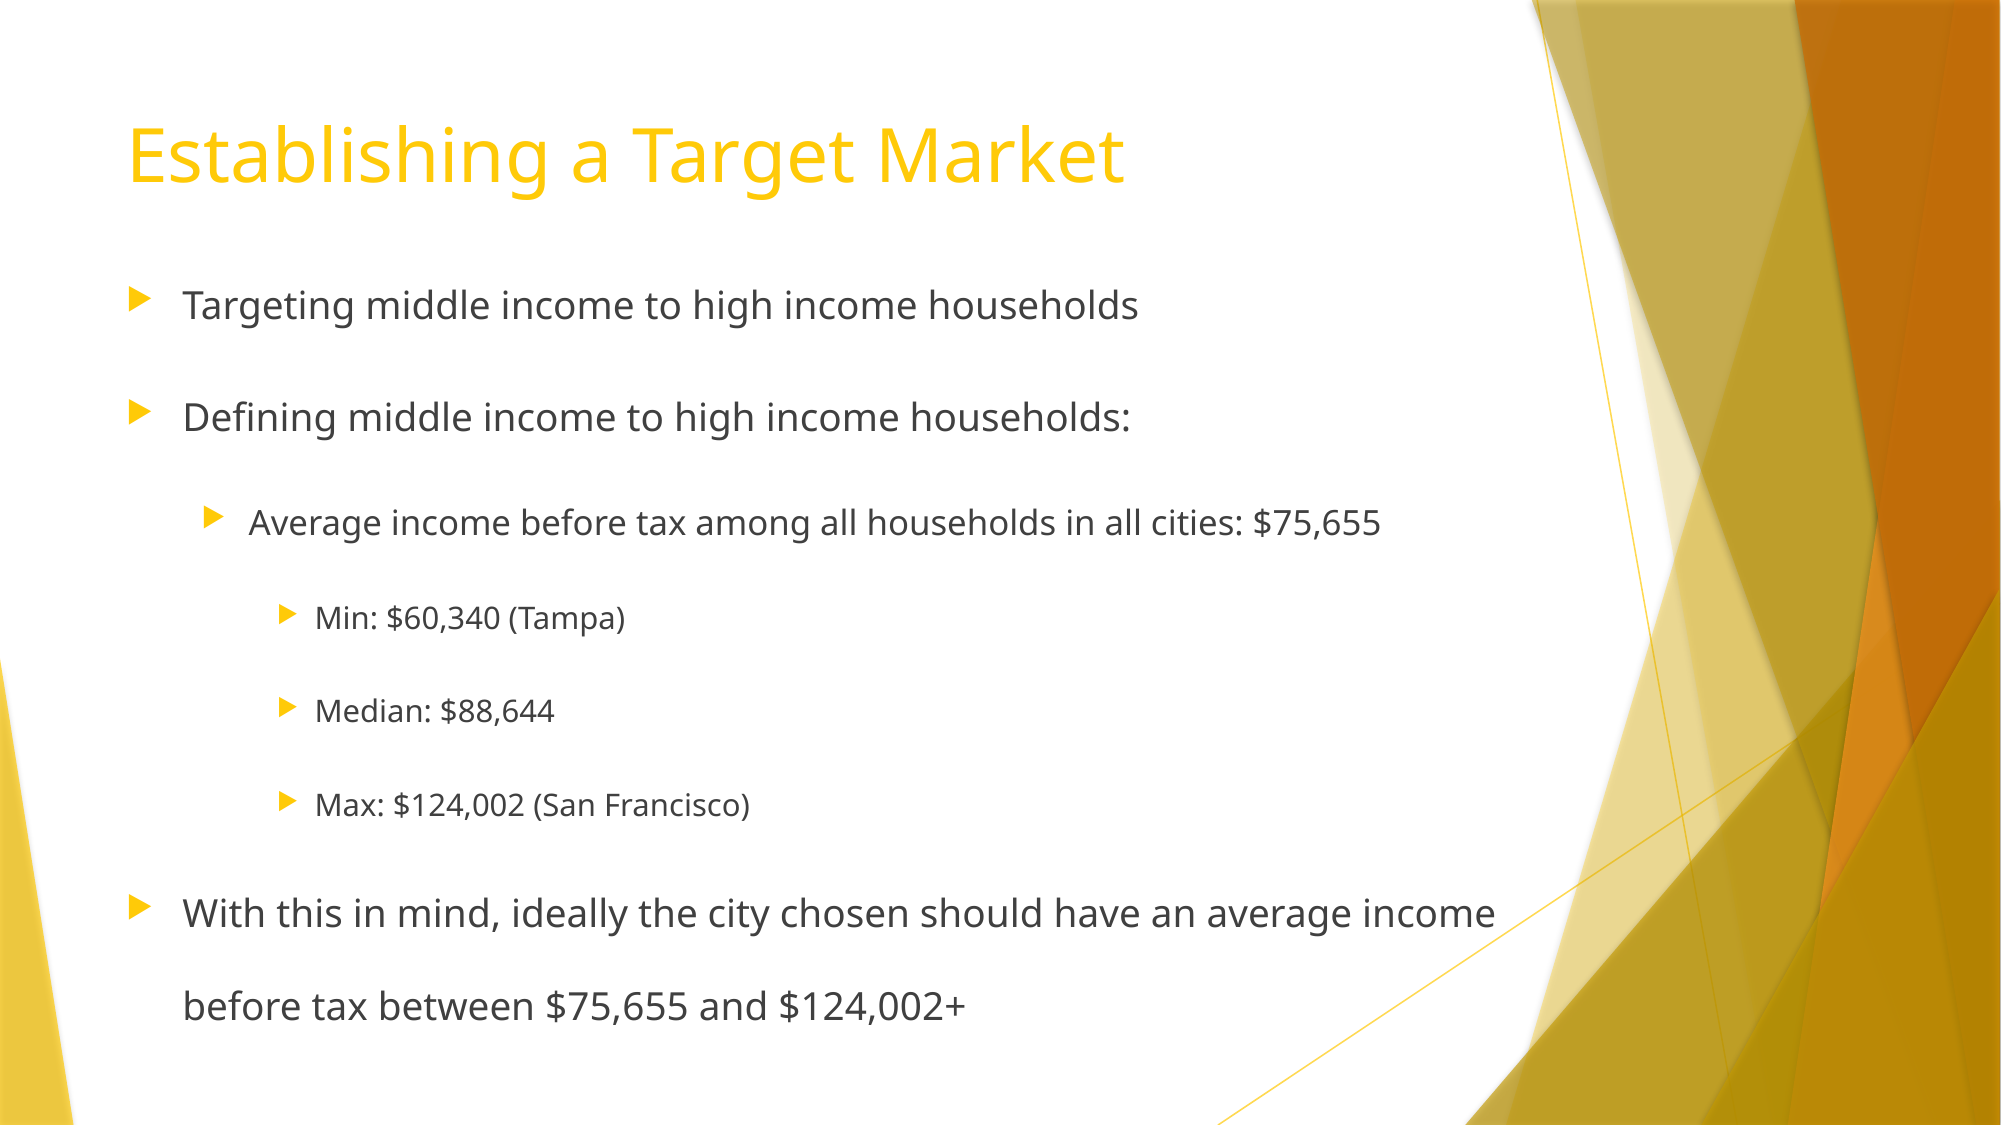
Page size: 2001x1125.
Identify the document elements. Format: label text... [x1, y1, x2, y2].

title Establishing a Target Market [111, 99, 1522, 226]
list Targeting middle income to high income households Defining middle income to high income households: Average income before tax among all households in all cities: $75,655 Min: $60,340 (Tampa) Median: $88,644 Max: $124,002 (San Francisco) With this in mind, ideally the city chosen should have an average income before tax between $75,655 and $124,002+ [111, 226, 1522, 1043]
